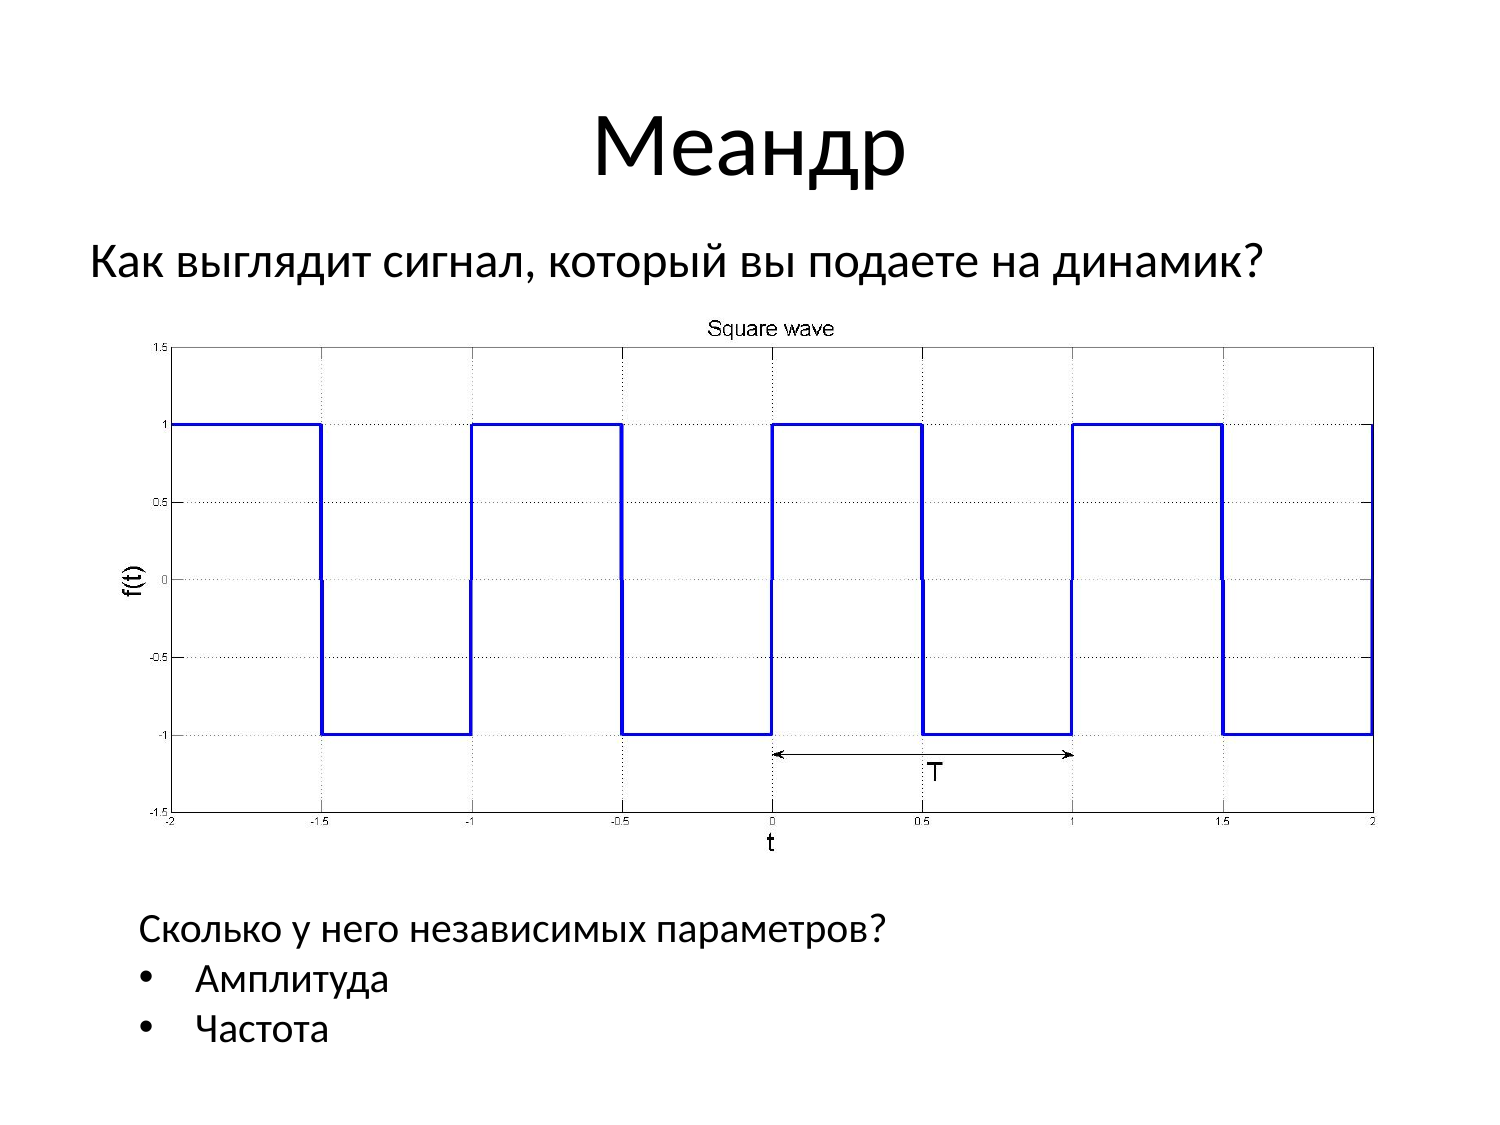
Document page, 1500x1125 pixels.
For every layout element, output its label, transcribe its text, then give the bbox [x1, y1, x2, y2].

picture [111, 314, 1400, 862]
list Как выглядит сигнал, который вы подаете на динамик? [75, 219, 1425, 1059]
text_box Сколько у него независимых параметров? Амплитуда Частота [123, 893, 1294, 1059]
title Меандр [75, 45, 1425, 219]
